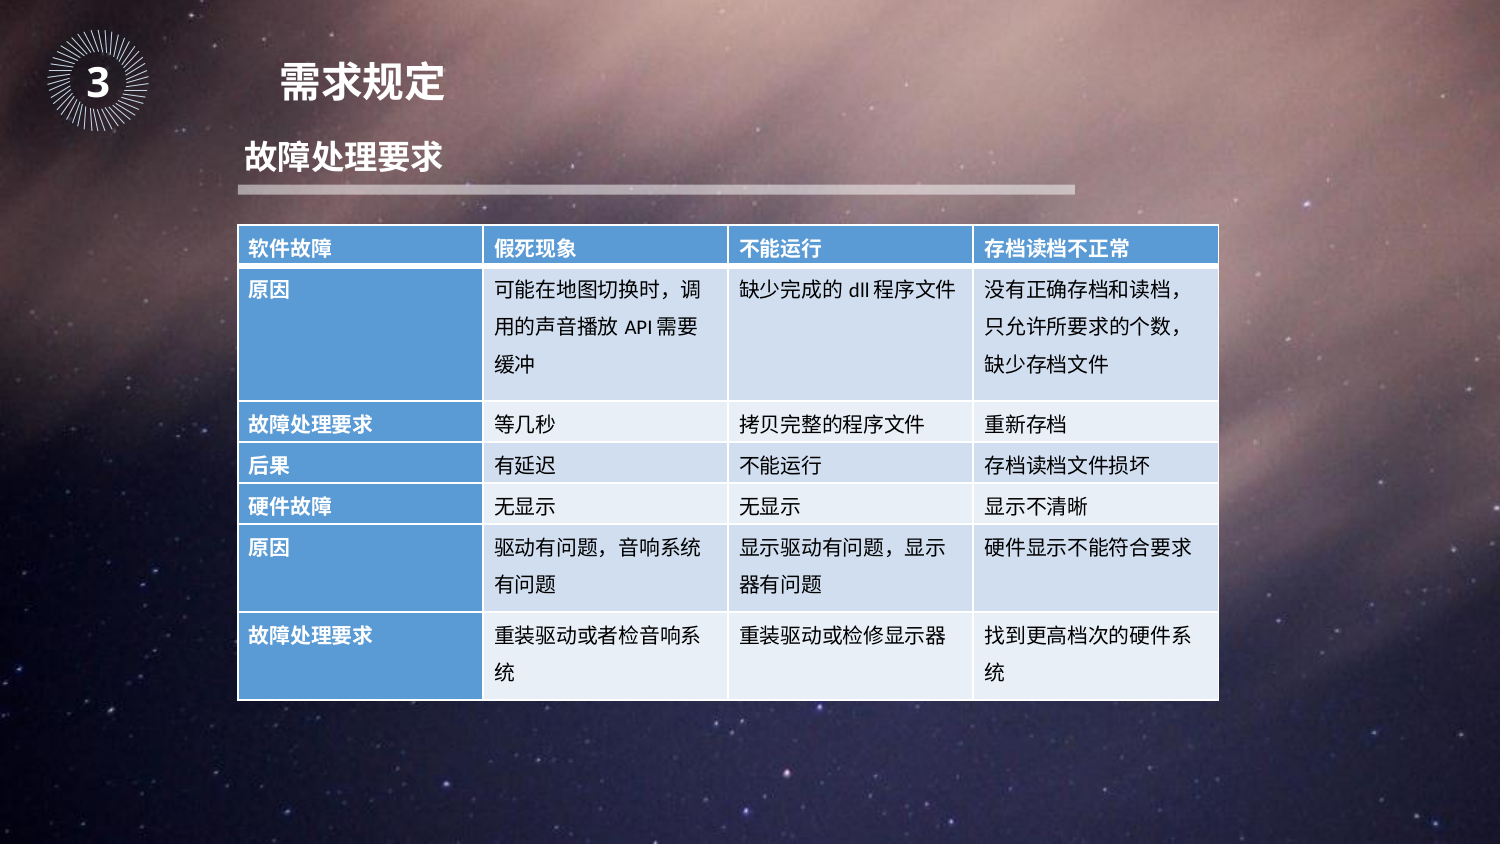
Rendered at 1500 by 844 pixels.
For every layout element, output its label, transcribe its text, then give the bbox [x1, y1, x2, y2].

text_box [39, 21, 159, 141]
table_cell 不能运行 [729, 443, 972, 482]
table_cell 显示驱动有问题，显示器有问题 [729, 525, 972, 611]
table_header 假死现象 [484, 226, 727, 263]
table_cell 重装驱动或者检音响系统 [484, 613, 727, 699]
table_cell 硬件故障 [239, 484, 482, 523]
table_cell 硬件显示不能符合要求 [974, 525, 1218, 611]
table_cell 原因 [239, 269, 482, 400]
table_cell 存档读档文件损坏 [974, 443, 1218, 482]
table_cell 找到更高档次的硬件系统 [974, 613, 1218, 699]
text_box [237, 184, 1075, 195]
table_cell 原因 [239, 525, 482, 611]
text_box 需求规定 [159, 48, 573, 113]
table_cell 后果 [239, 443, 482, 482]
table_header 不能运行 [729, 226, 972, 263]
table_cell 拷贝完整的程序文件 [729, 402, 972, 441]
table_cell 显示不清晰 [974, 484, 1218, 523]
table_cell 故障处理要求 [239, 613, 482, 699]
table_cell 无显示 [729, 484, 972, 523]
picture [0, 0, 1500, 844]
table_cell 重装驱动或检修显示器 [729, 613, 972, 699]
text_box 故障处理要求 [230, 128, 470, 184]
table_cell 可能在地图切换时，调用的声音播放API需要缓冲 [484, 269, 727, 400]
table_cell 没有正确存档和读档，只允许所要求的个数，缺少存档文件 [974, 269, 1218, 400]
table_cell 驱动有问题，音响系统有问题 [484, 525, 727, 611]
table_cell 重新存档 [974, 402, 1218, 441]
table_cell 无显示 [484, 484, 727, 523]
table_cell 有延迟 [484, 443, 727, 482]
table_header 存档读档不正常 [974, 226, 1218, 263]
table_cell 等几秒 [484, 402, 727, 441]
table_cell 缺少完成的dll程序文件 [729, 269, 972, 400]
table_header 软件故障 [239, 226, 482, 263]
table_cell 故障处理要求 [239, 402, 482, 441]
